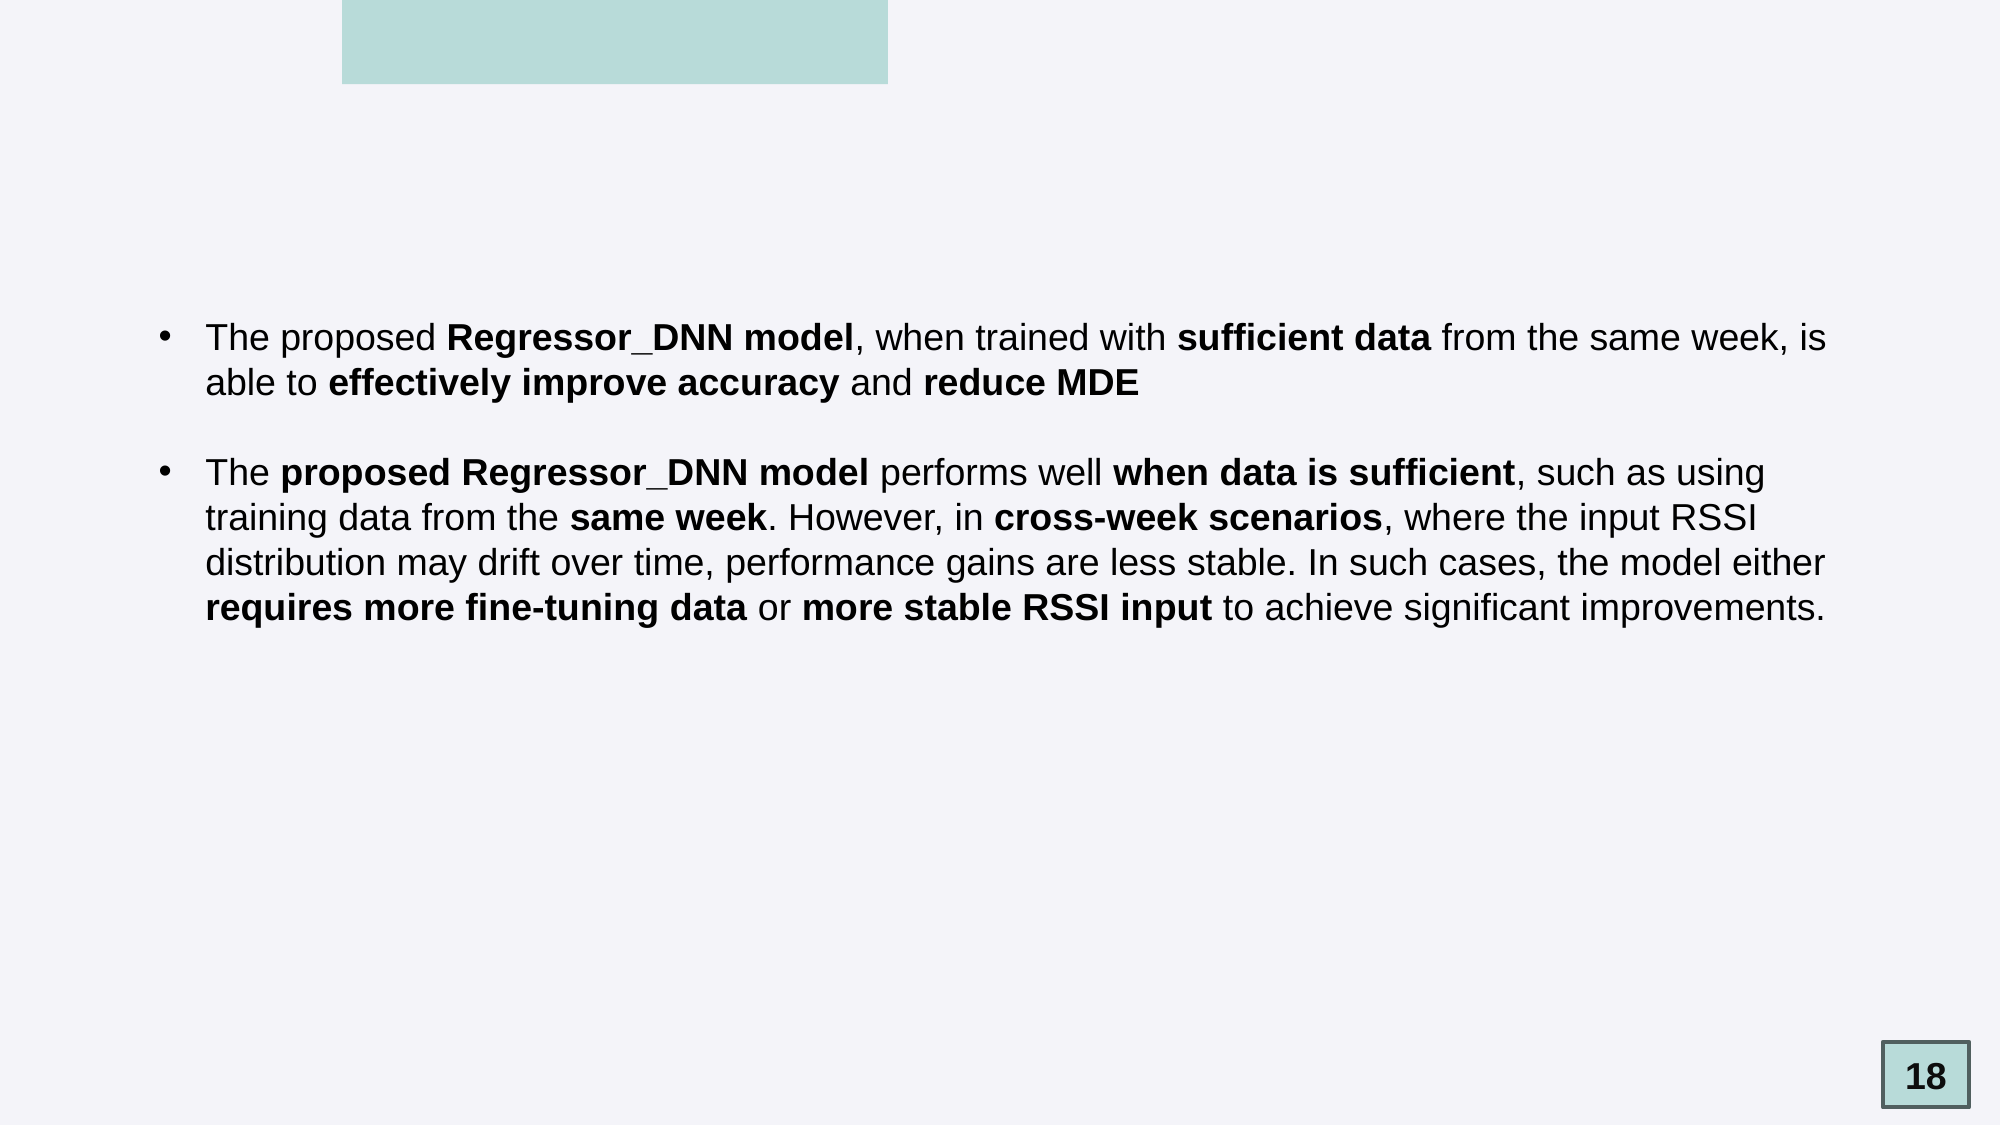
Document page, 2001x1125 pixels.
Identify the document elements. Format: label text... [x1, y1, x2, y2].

text_box 18 [1881, 1040, 1971, 1109]
text_box The proposed Regressor_DNN model, when trained with sufficient data from the same week, is able to effectively improve accuracy and reduce MDE The proposed Regressor_DNN model performs well when data is sufficient, such as using training data from the same week. However, in cross-week scenarios, where the input RSSI distribution may drift over time, performance gains are less stable. In such cases, the model either requires more fine-tuning data or more stable RSSI input to achieve significant improvements. [143, 305, 1856, 635]
text_box [342, 0, 888, 85]
